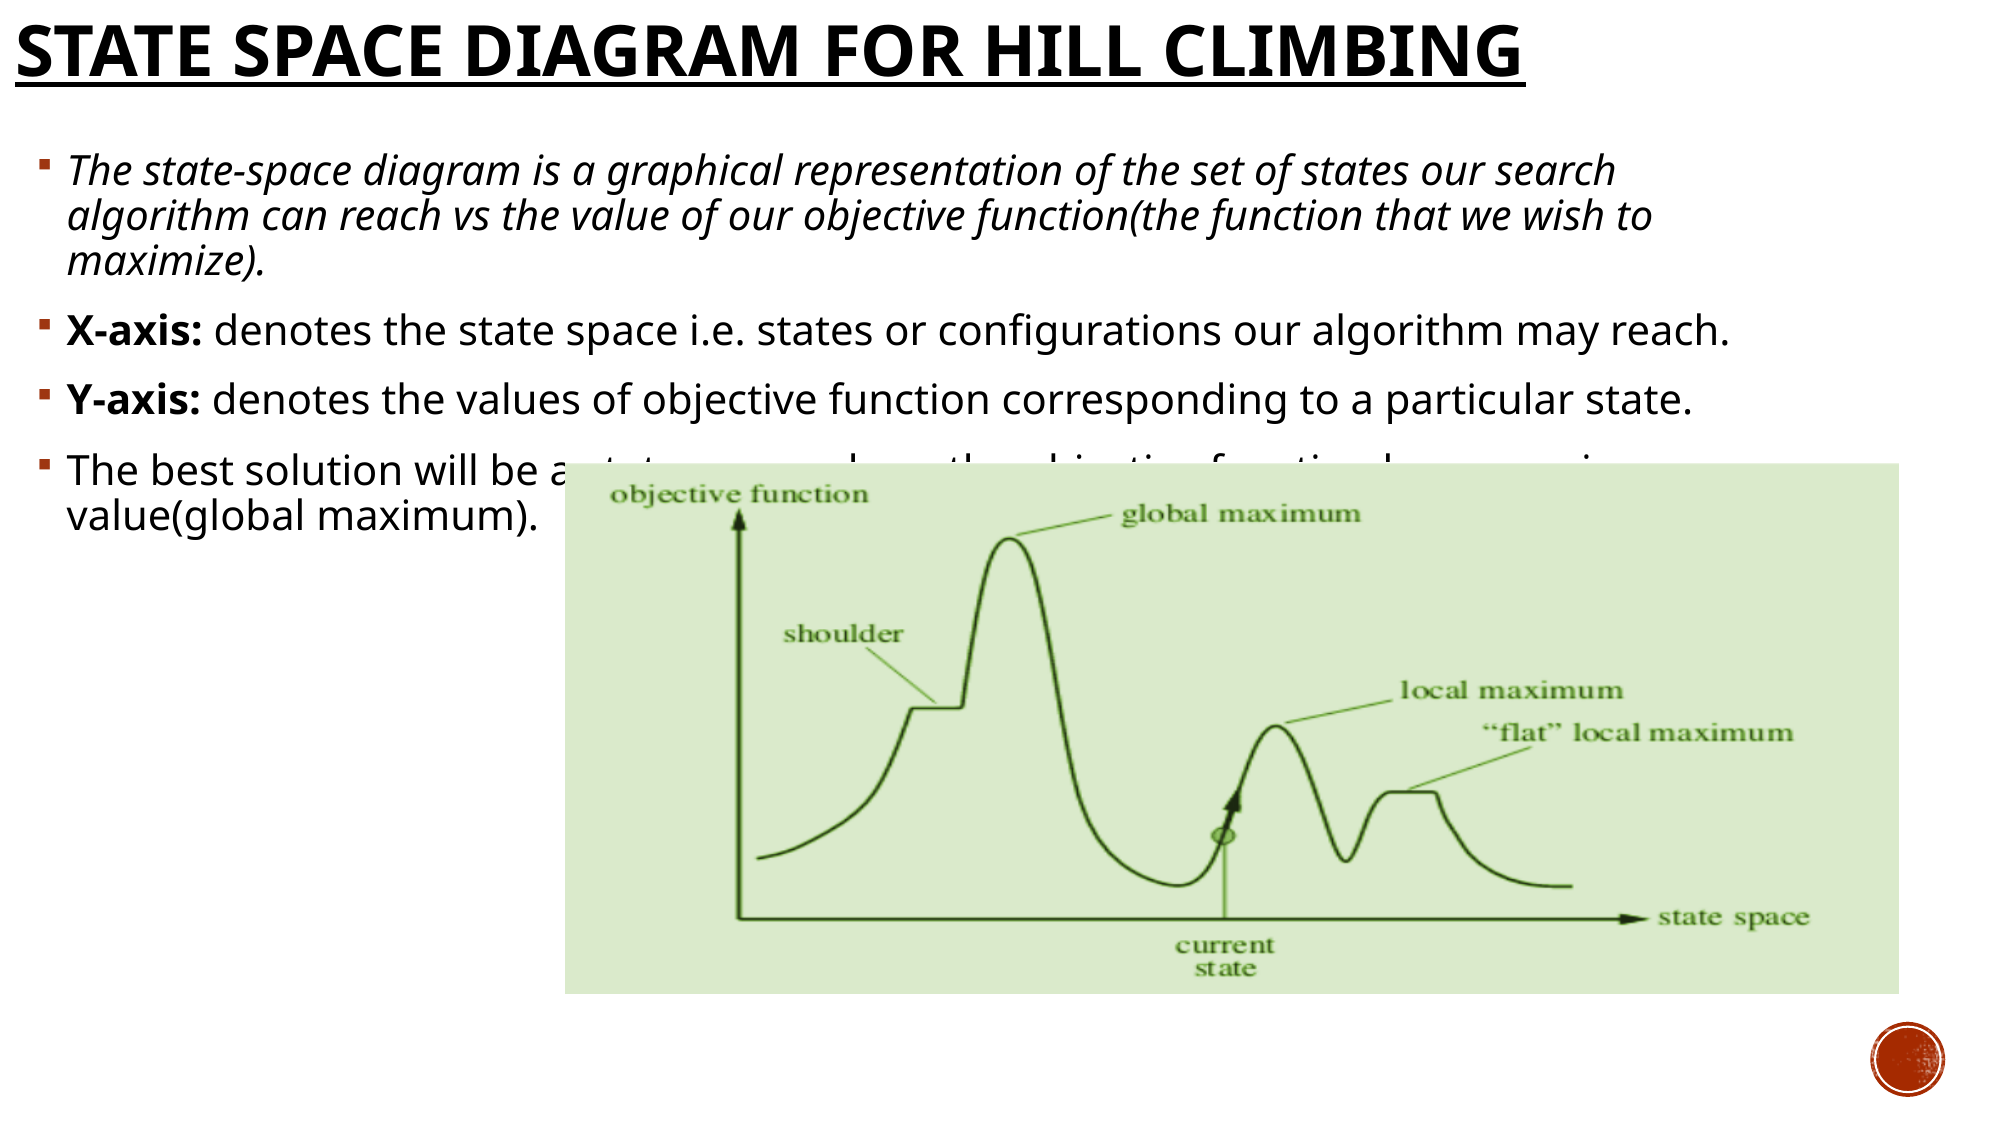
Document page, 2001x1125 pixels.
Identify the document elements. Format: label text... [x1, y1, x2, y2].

picture [565, 463, 1899, 994]
title State Space diagram for Hill Climbing [0, 0, 1650, 108]
list The state-space diagram is a graphical representation of the set of states our search algorithm can reach vs the value of our objective function(the function that we wish to maximize). X-axis: denotes the state space i.e. states or configurations our algorithm may reach. Y-axis: denotes the values of objective function corresponding to a particular state. The best solution will be a state space where the objective function has a maximum value(global maximum). [21, 141, 1826, 1013]
